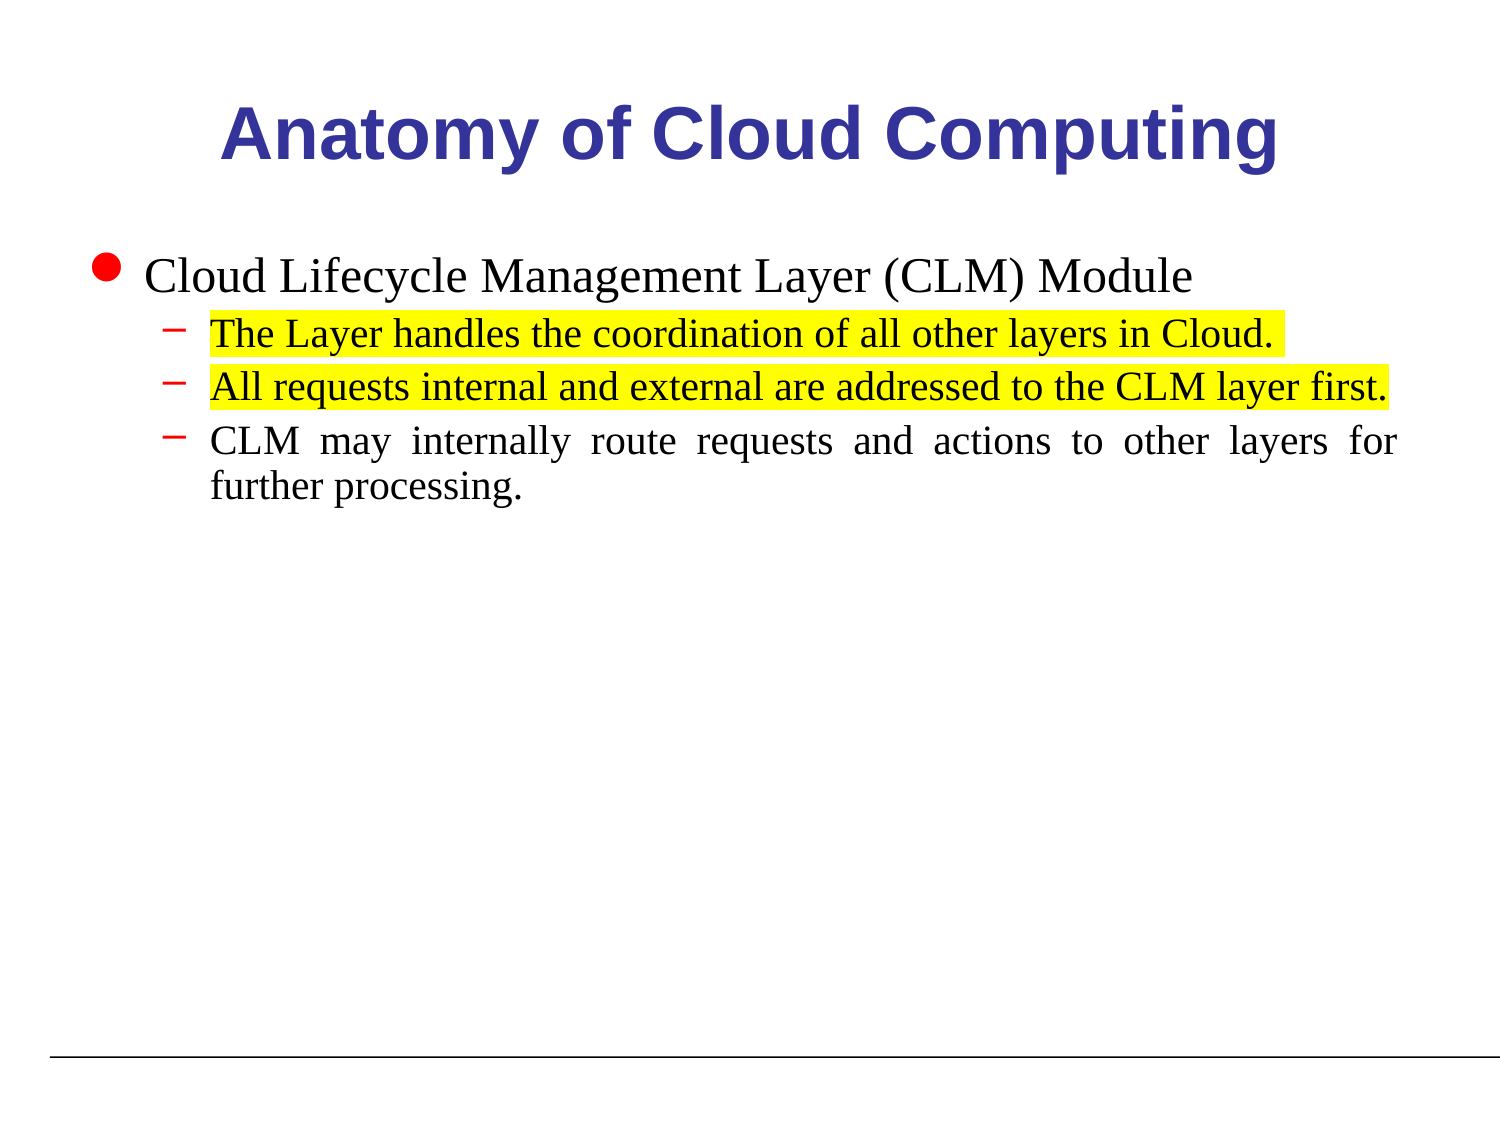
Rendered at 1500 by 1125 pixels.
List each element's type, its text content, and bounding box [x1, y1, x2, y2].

title Anatomy of Cloud Computing [0, 56, 1500, 203]
list Cloud Lifecycle Management Layer (CLM) Module The Layer handles the coordination of all other layers in Cloud. All requests internal and external are addressed to the CLM layer first. CLM may internally route requests and actions to other layers for further processing. [72, 241, 1414, 1042]
